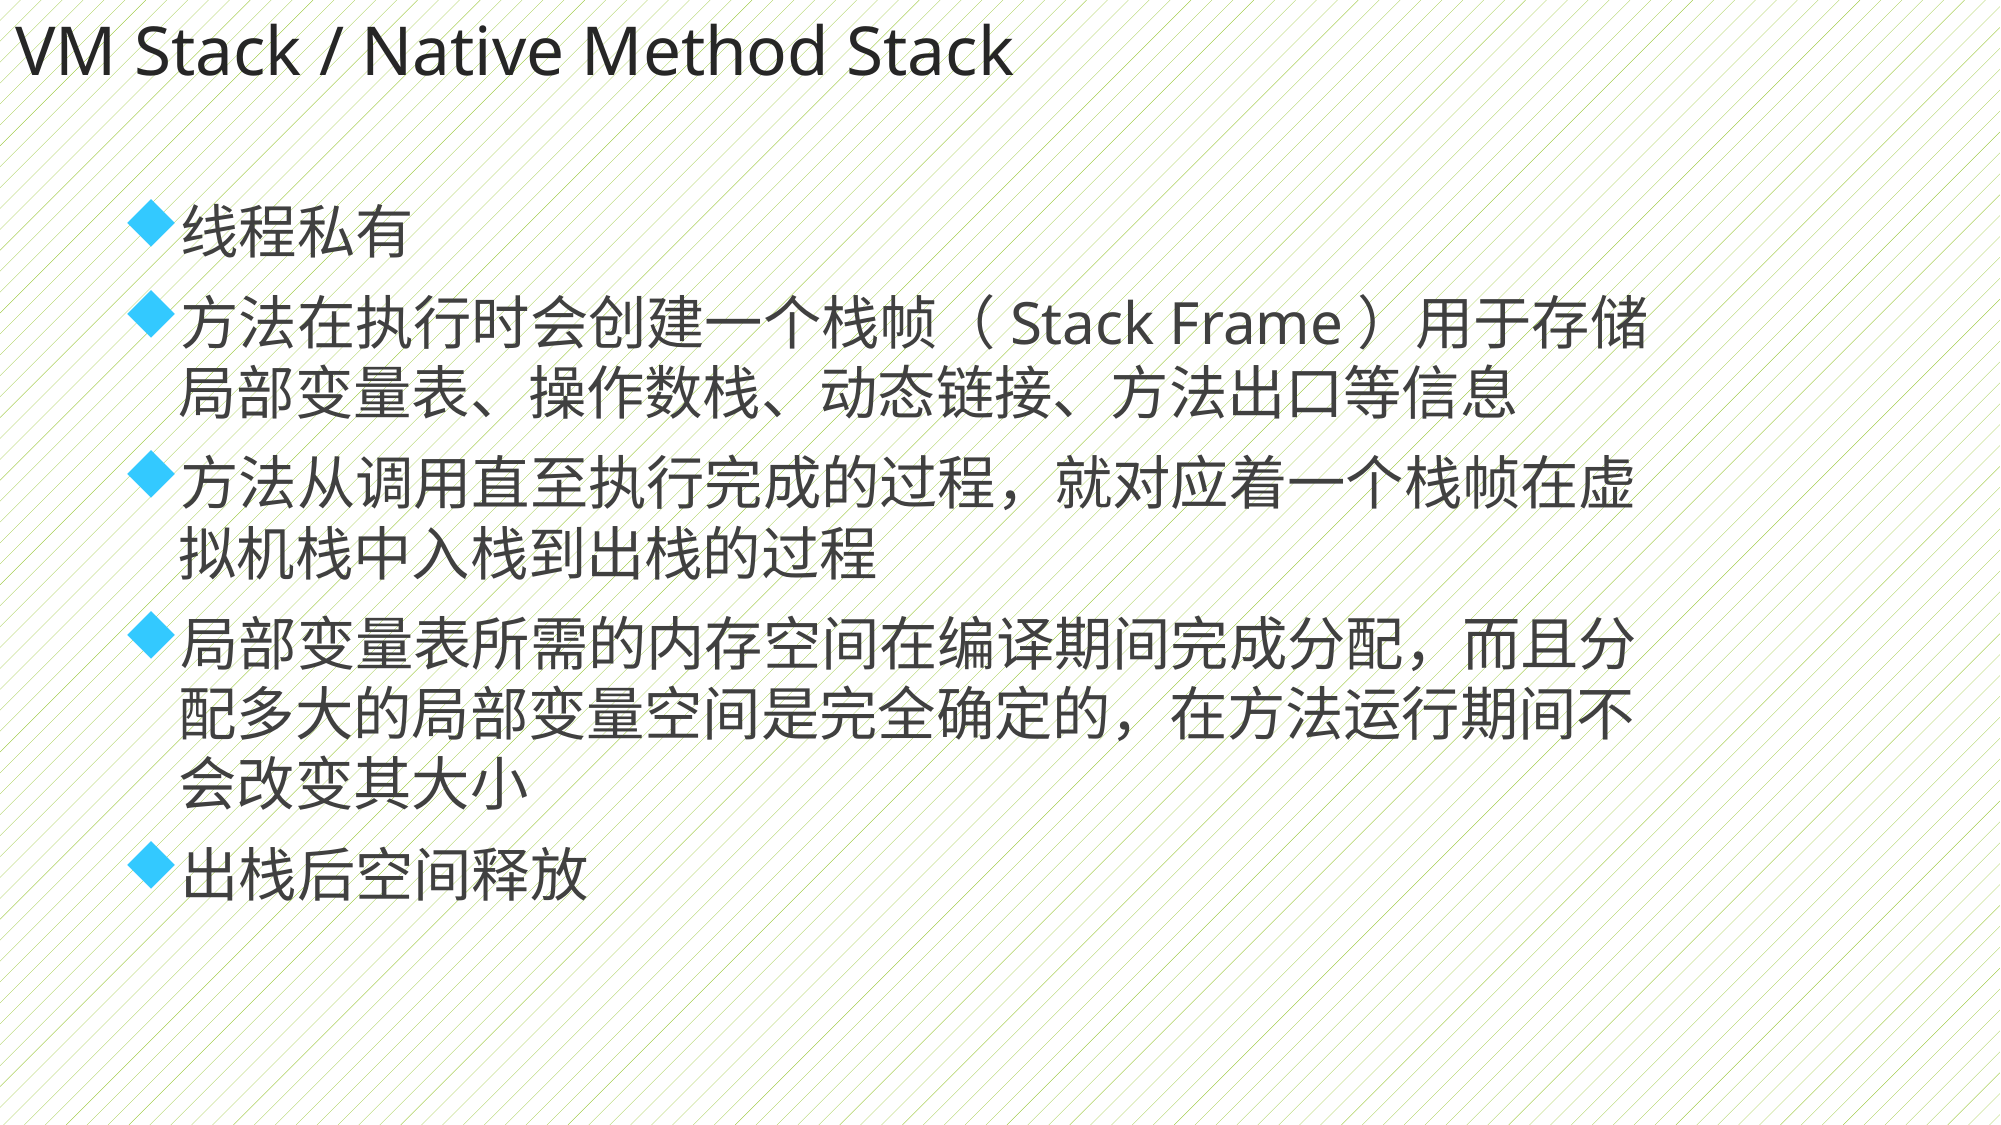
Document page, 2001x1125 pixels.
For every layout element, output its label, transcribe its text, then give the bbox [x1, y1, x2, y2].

title VM Stack / Native Method Stack [0, 0, 1411, 97]
list 线程私有 方法在执行时会创建一个栈帧（Stack Frame）用于存储局部变量表、操作数栈、动态链接、方法出口等信息 方法从调用直至执行完成的过程，就对应着一个栈帧在虚拟机栈中入栈到出栈的过程 局部变量表所需的内存空间在编译期间完成分配，而且分配多大的局部变量空间是完全确定的，在方法运行期间不会改变其大小 出栈后空间释放 [107, 188, 1706, 1070]
